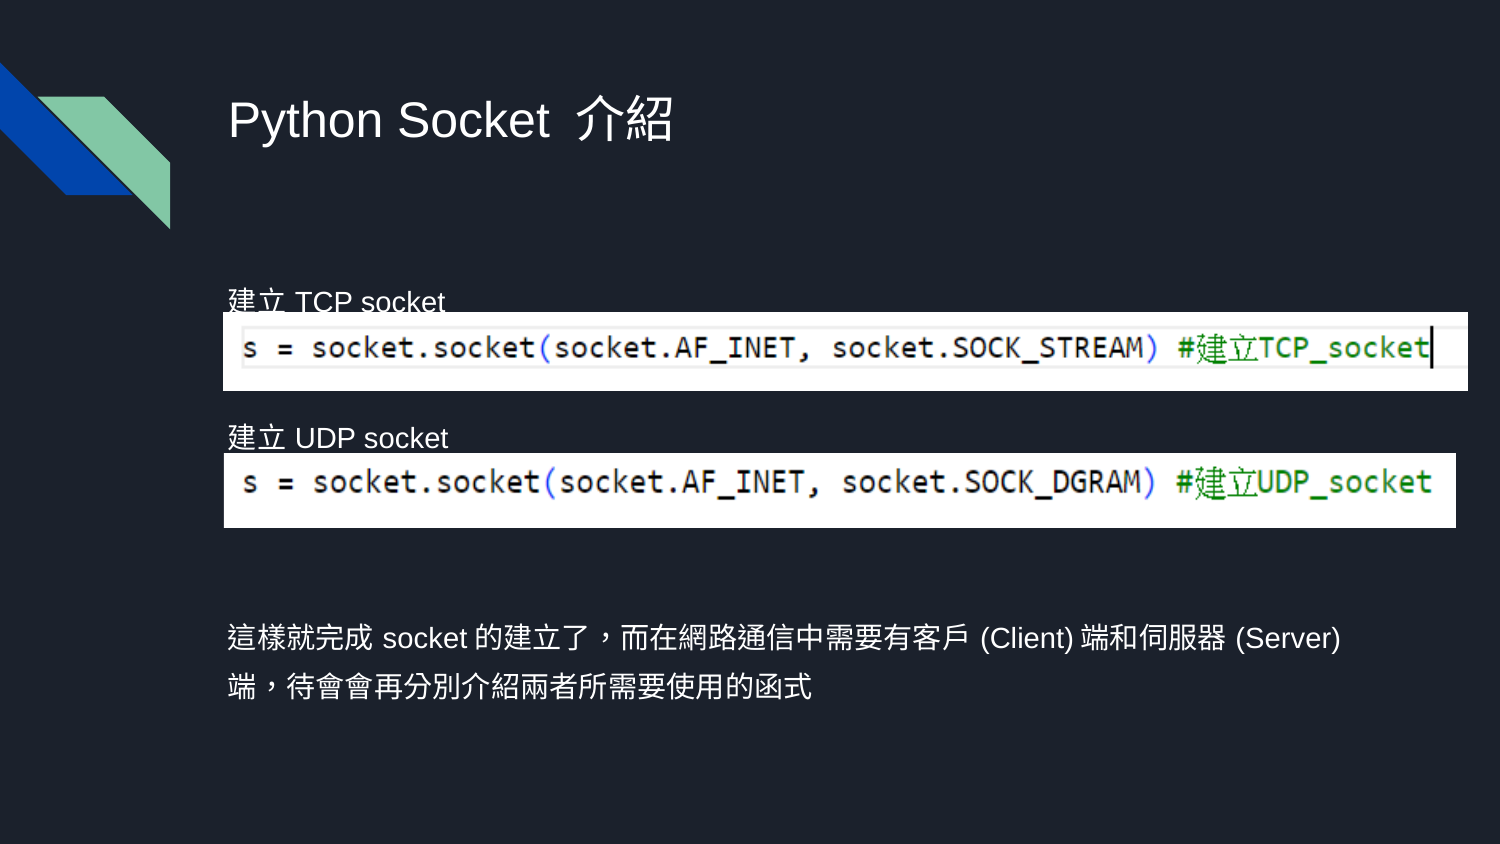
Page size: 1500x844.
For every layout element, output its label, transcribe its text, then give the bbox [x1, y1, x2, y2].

picture [223, 312, 1468, 392]
list 建立TCP socket 建立UDP socket 這樣就完成socket的建立了，而在網路通信中需要有客戶(Client)端和伺服器(Server)端，待會會再分別介紹兩者所需要使用的函式 [212, 257, 1368, 798]
title Python Socket 介紹 [212, 64, 1368, 215]
picture [223, 453, 1457, 528]
